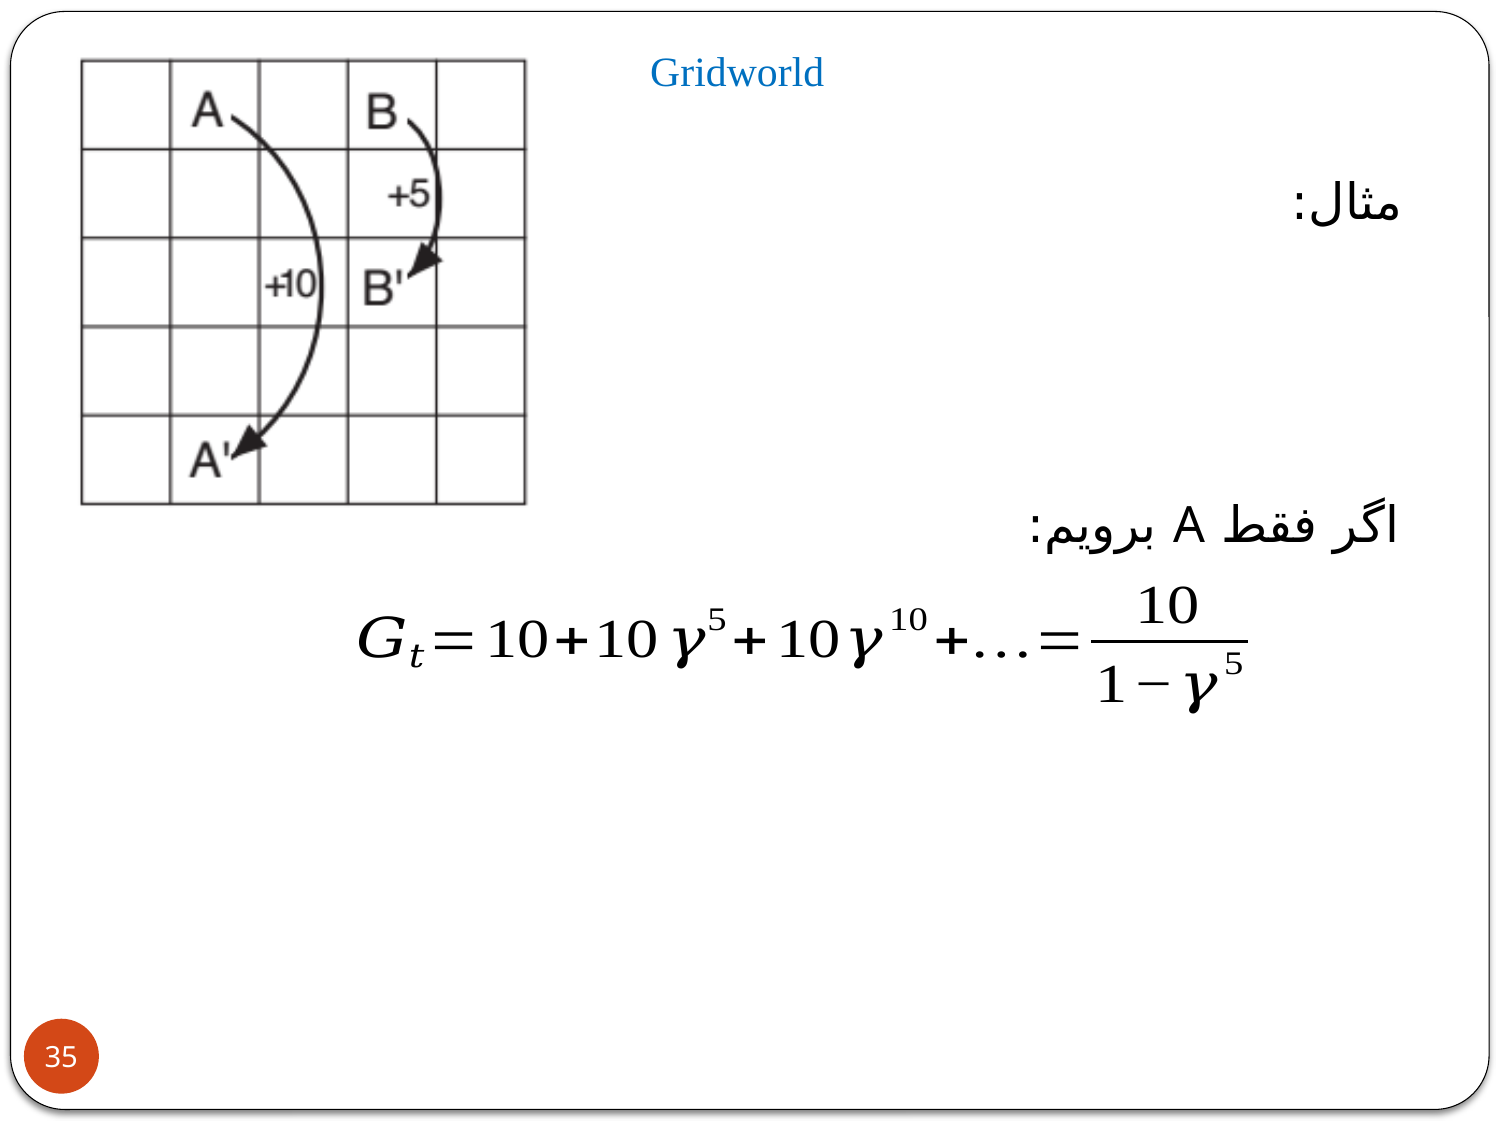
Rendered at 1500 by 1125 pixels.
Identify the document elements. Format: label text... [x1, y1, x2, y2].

text_box اگر فقط A برویم: [325, 485, 1414, 560]
text_box مثال: [559, 162, 1430, 238]
text_box Gridworld [555, 37, 1413, 113]
slide_number 35 [23, 1018, 99, 1094]
picture [63, 37, 552, 538]
